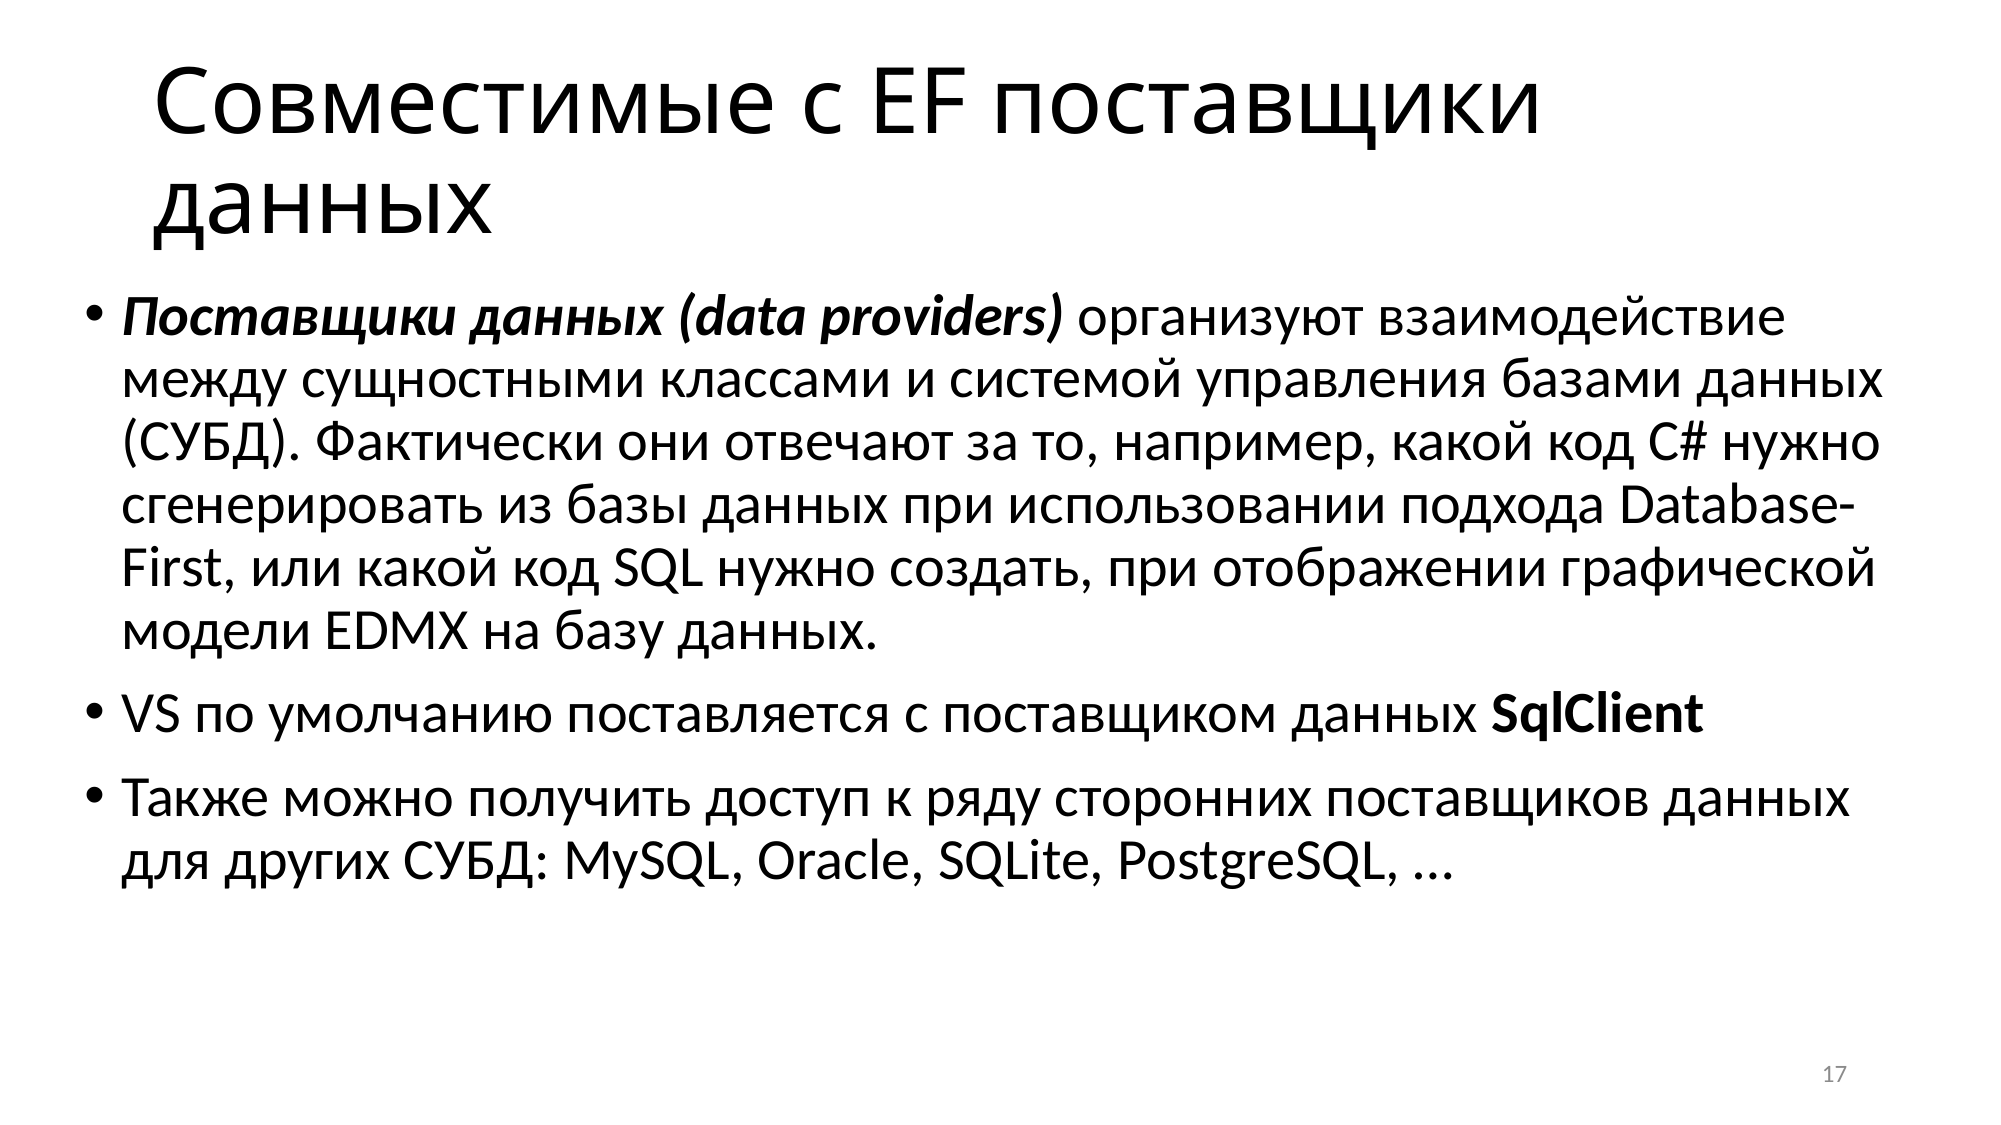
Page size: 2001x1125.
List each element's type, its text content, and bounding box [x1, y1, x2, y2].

title Совместимые с EF поставщики данных [137, 45, 1863, 263]
slide_number 17 [1412, 1042, 1863, 1103]
list Поставщики данных (data providers) организуют взаимодействие между сущностными классами и системой управления базами данных (СУБД). Фактически они отвечают за то, например, какой код C# нужно сгенерировать из базы данных при использовании подхода Database-First, или какой код SQL нужно создать, при отображении графической модели EDMX на базу данных. VS по умолчанию поставляется с поставщиком данных SqlClient Также можно получить доступ к ряду сторонних поставщиков данных для других СУБД: MySQL, Oracle, SQLite, PostgreSQL, … [69, 277, 1960, 1014]
